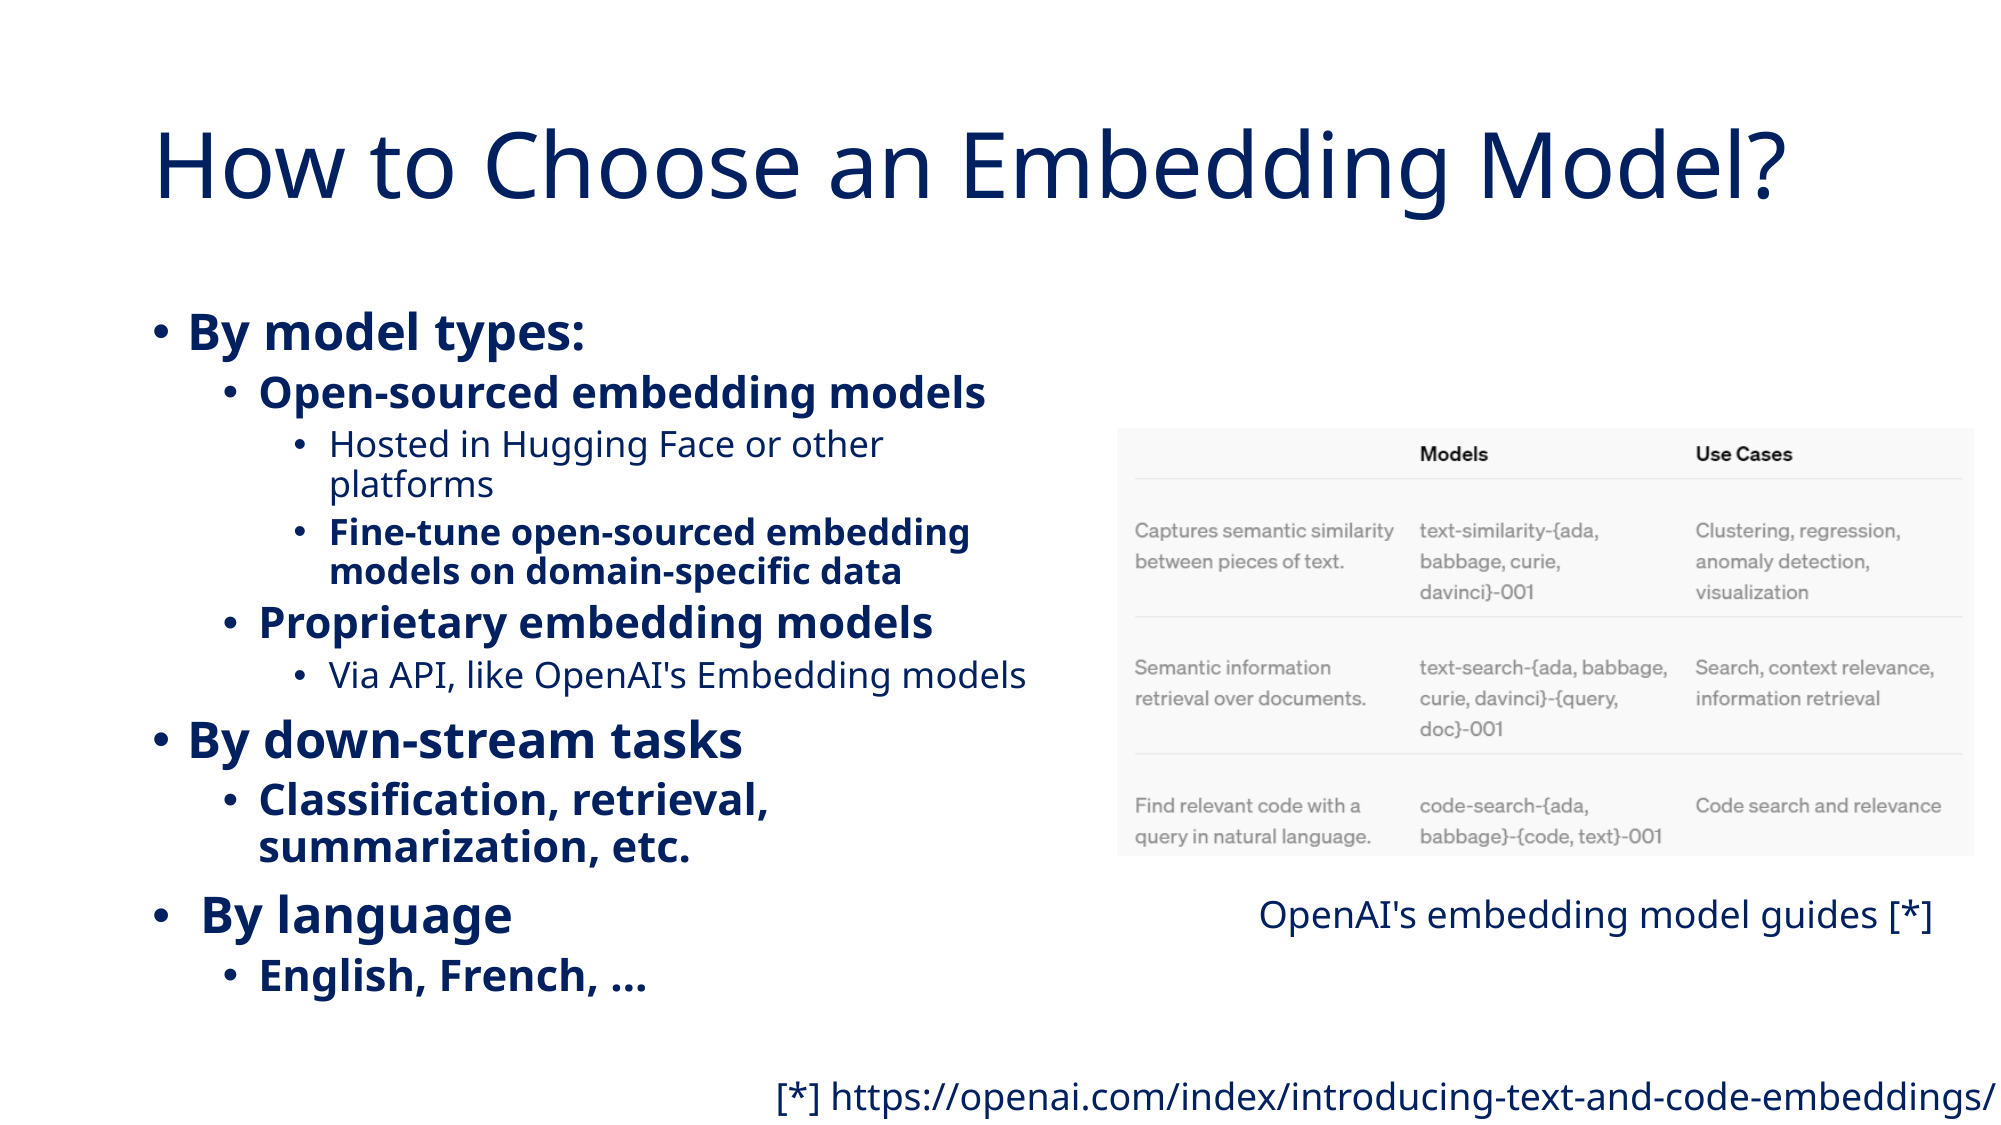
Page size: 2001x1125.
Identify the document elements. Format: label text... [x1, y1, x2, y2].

picture [1117, 427, 1975, 857]
list By model types: Open-sourced embedding models Hosted in Hugging Face or other platforms Fine-tune open-sourced embedding models on domain-specific data Proprietary embedding models Via API, like OpenAI's Embedding models By down-stream tasks Classification, retrieval, summarization, etc. By language English, French, … [137, 299, 1074, 1014]
title How to Choose an Embedding Model? [137, 59, 1863, 278]
text_box [*] https://openai.com/index/introducing-text-and-code-embeddings/ [760, 1065, 2000, 1125]
text_box OpenAI's embedding model guides [*] [1243, 883, 1949, 944]
